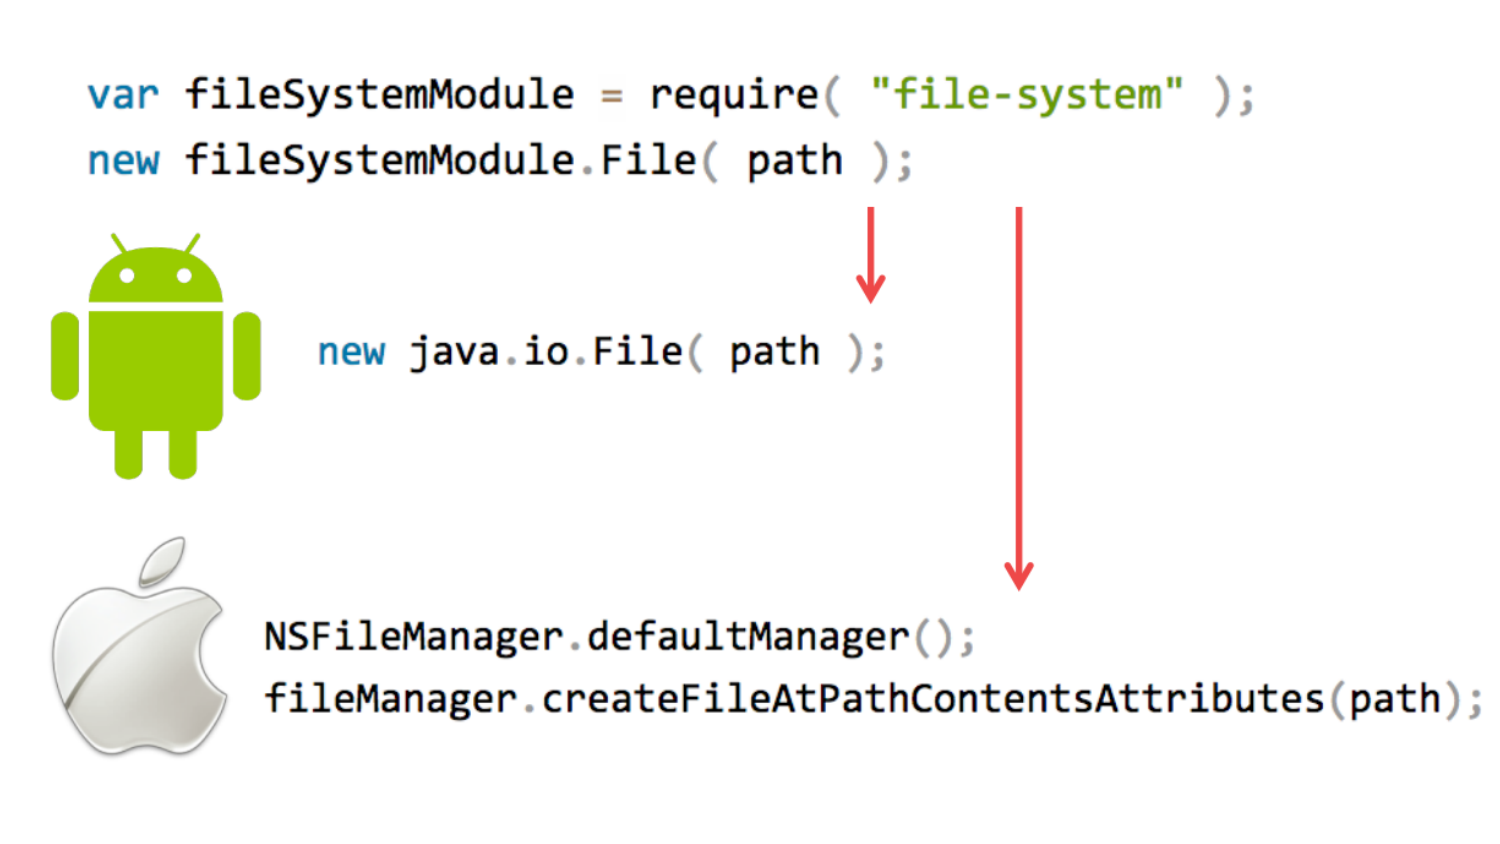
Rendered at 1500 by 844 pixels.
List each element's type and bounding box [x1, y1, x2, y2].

picture [35, 65, 1486, 764]
